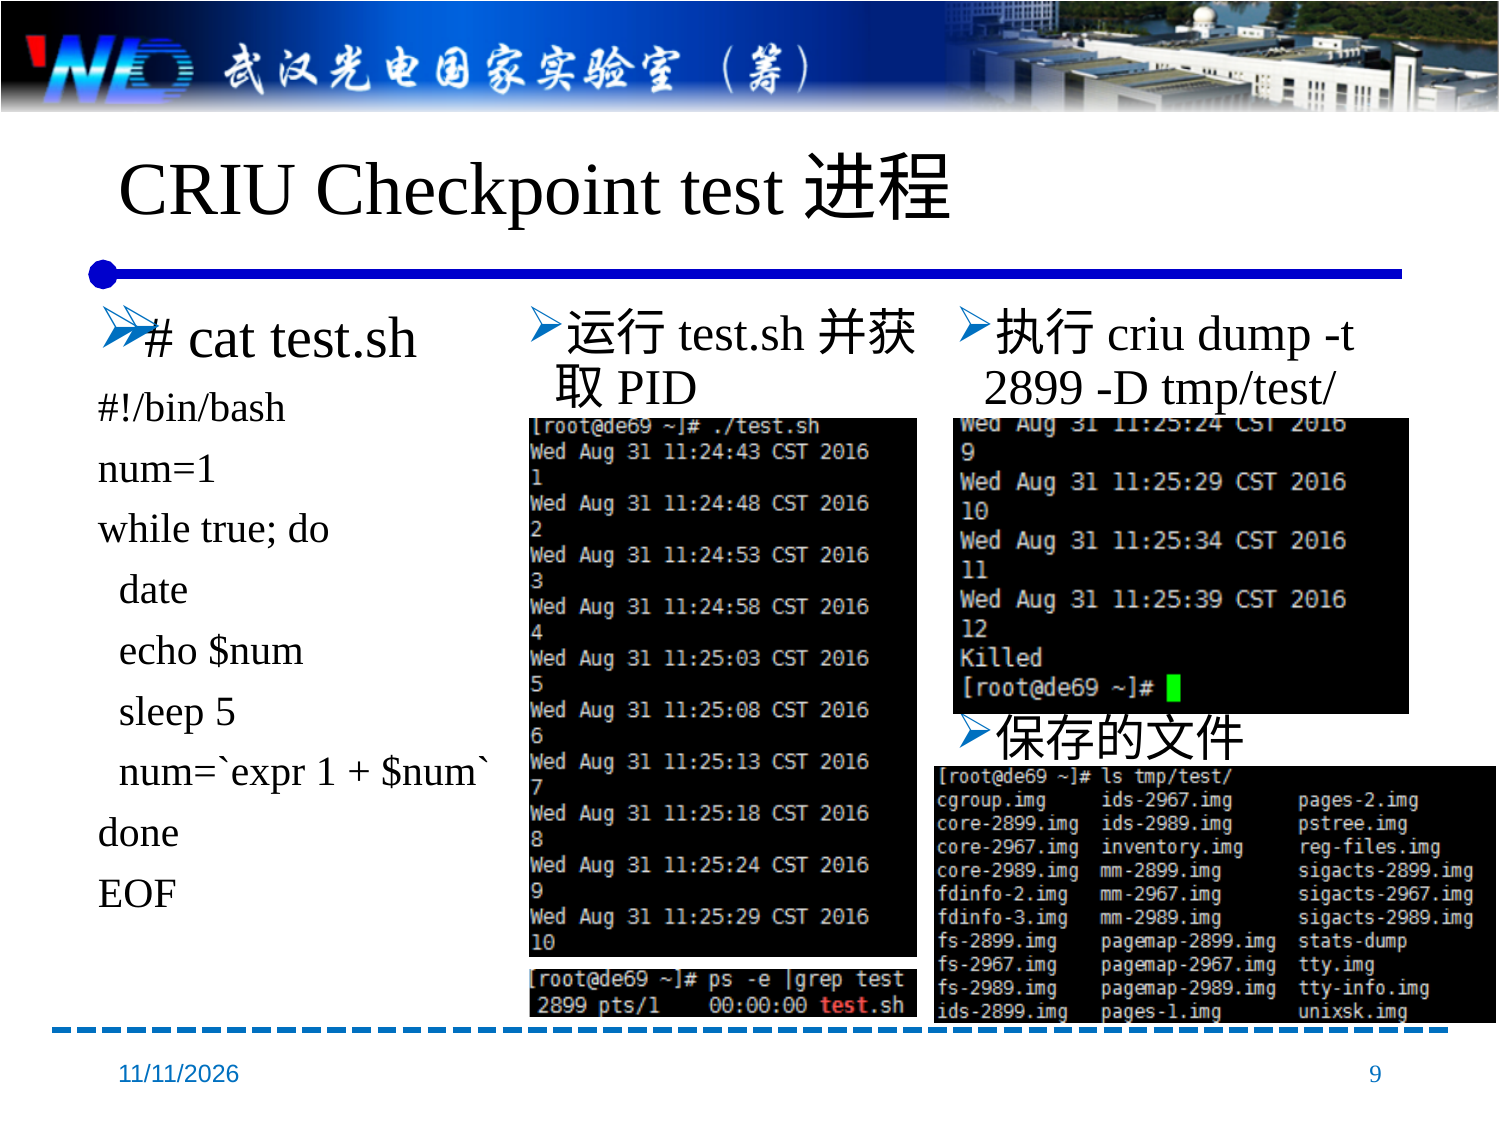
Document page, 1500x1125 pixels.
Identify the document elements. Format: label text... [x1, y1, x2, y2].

picture [953, 418, 1409, 714]
picture [529, 969, 917, 1017]
slide_number 9 [1059, 1042, 1397, 1103]
text_box [103, 298, 1397, 1013]
picture [934, 766, 1496, 1023]
title CRIU Checkpoint test进程 [103, 130, 1397, 250]
picture [1, 1, 1499, 83]
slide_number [103, 1042, 441, 1103]
picture [529, 418, 917, 958]
list # cat test.sh #!/bin/bash num=1 while true; do date echo $num sleep 5 num=`expr 1 + $num` done EOF 运行test.sh并获取PID 执行criu dump -t 2899 -D tmp/test/ 保存的文件 [82, 299, 529, 1014]
